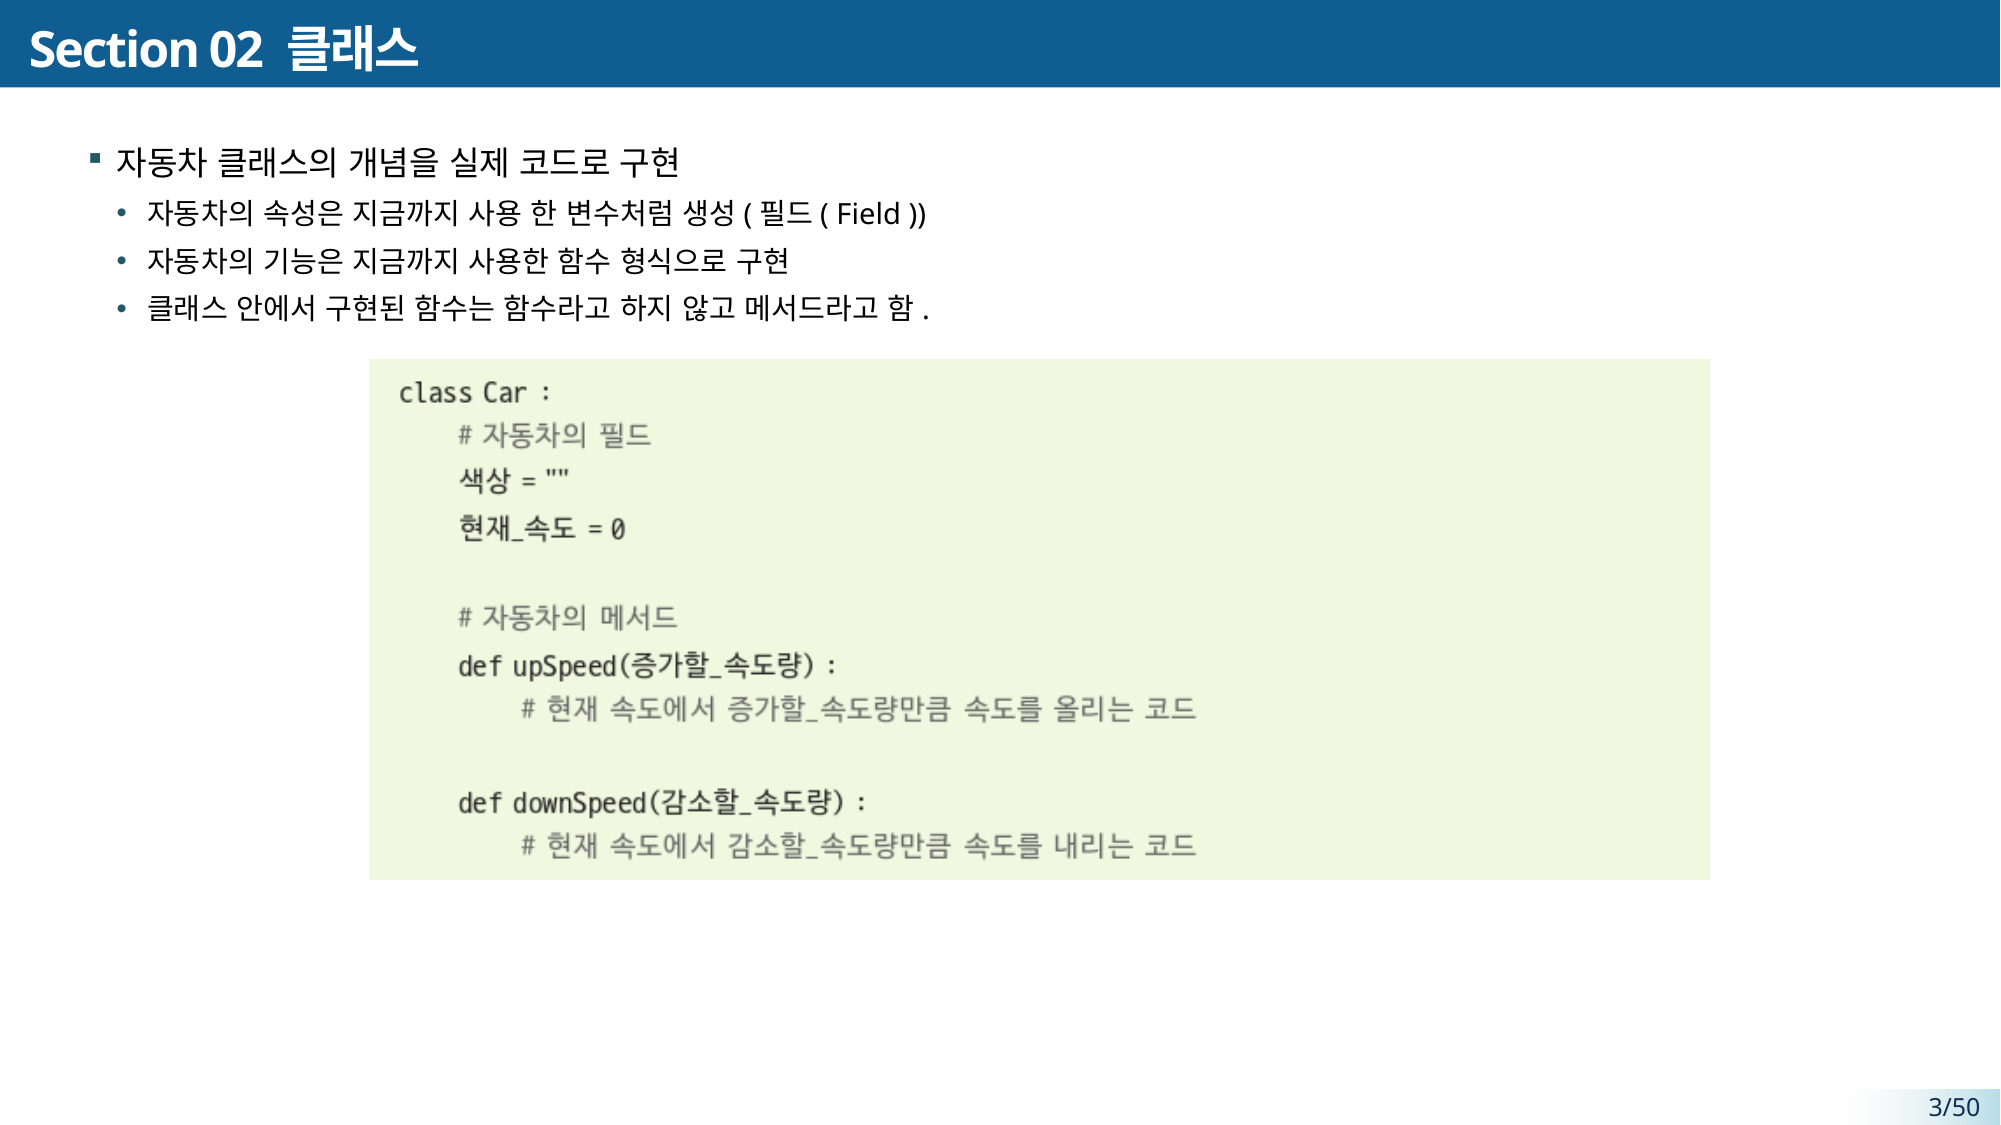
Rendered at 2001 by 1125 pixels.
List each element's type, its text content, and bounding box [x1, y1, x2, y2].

list 자동차 클래스의 개념을 실제 코드로 구현 자동차의 속성은 지금까지 사용 한 변수처럼 생성(필드( Field )) 자동차의 기능은 지금까지 사용한 함수 형식으로 구현 클래스 안에서 구현된 함수는 함수라고 하지 않고 메서드라고 함. [13, 126, 1975, 1057]
picture [357, 359, 1710, 881]
title Section 02 클래스 [13, 8, 1717, 87]
